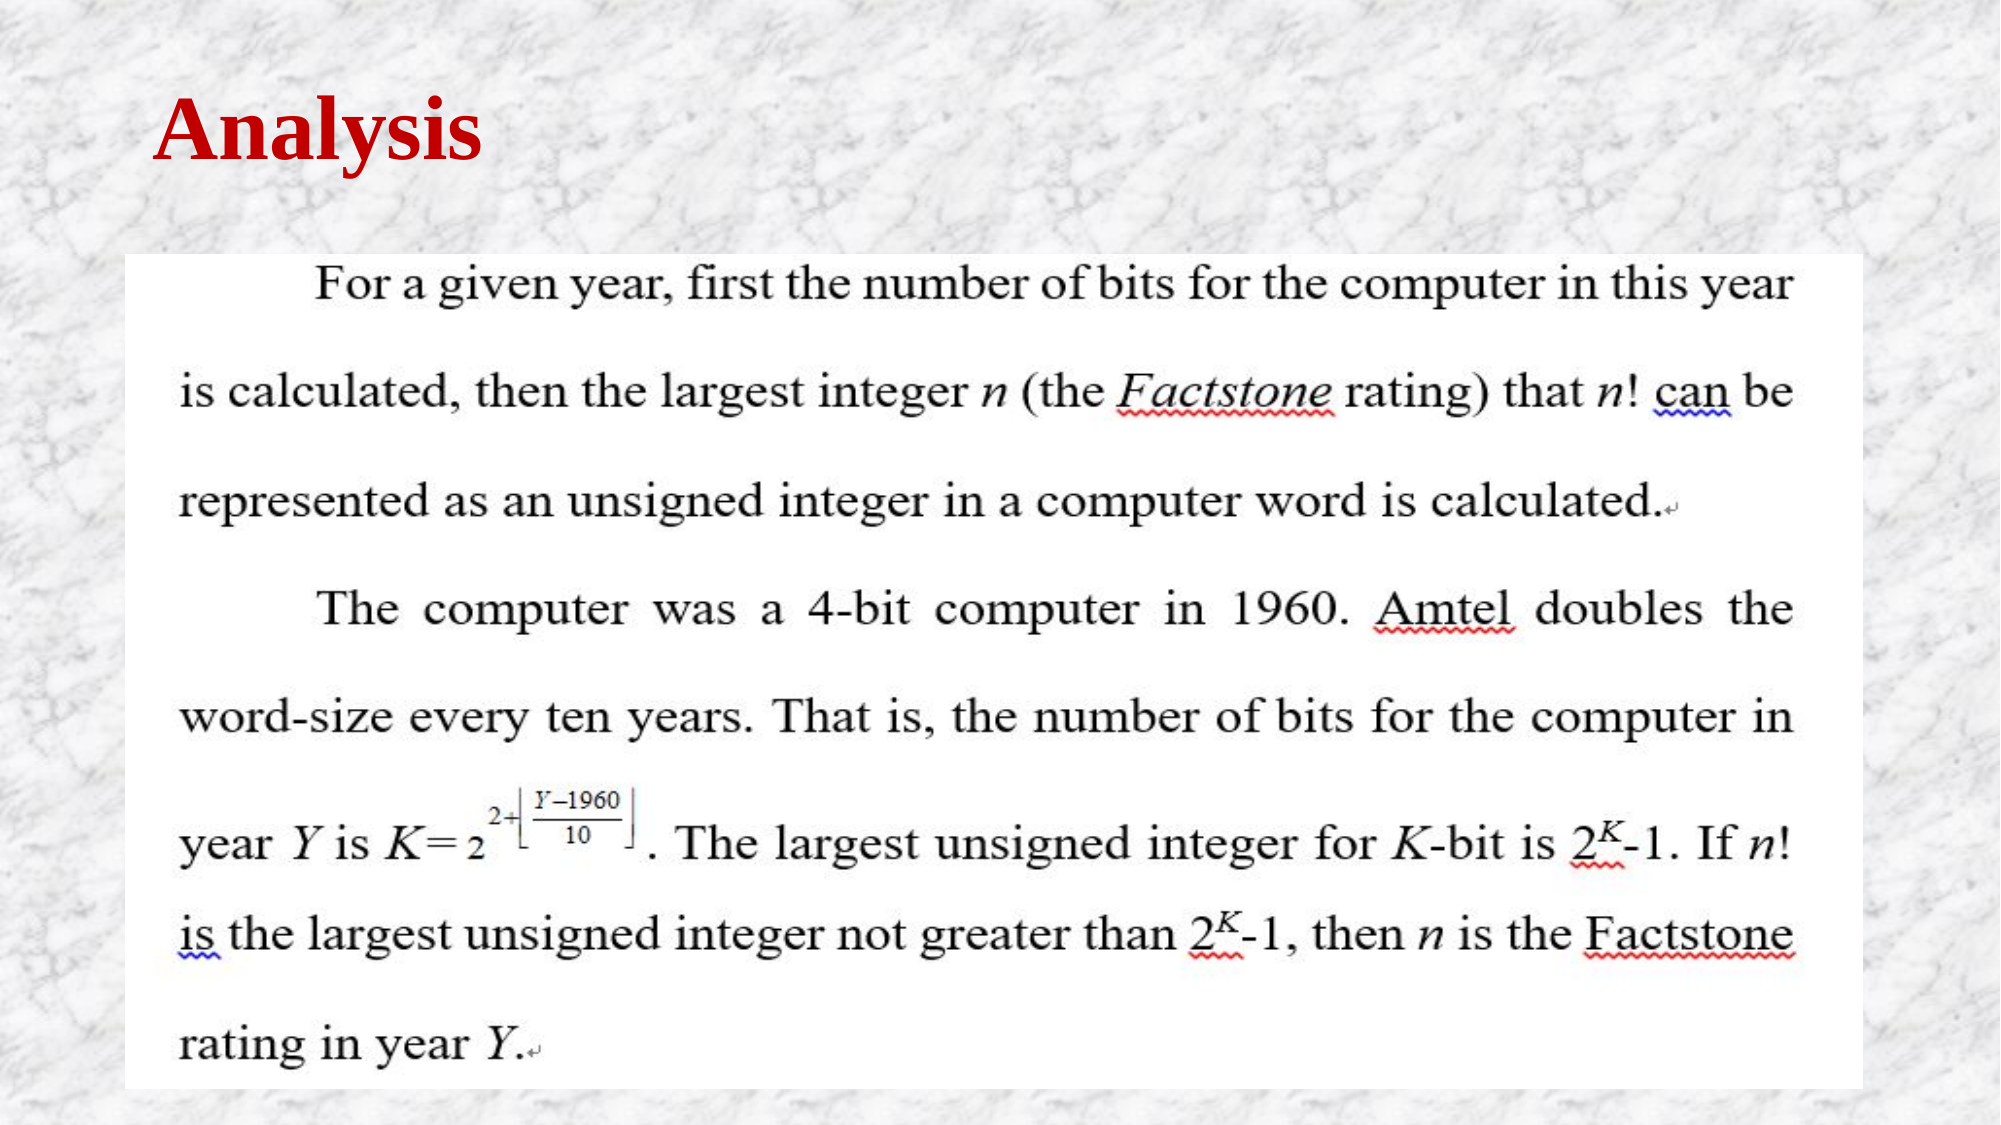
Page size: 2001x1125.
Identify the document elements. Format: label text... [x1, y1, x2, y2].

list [124, 254, 1863, 1089]
title Analysis [137, 59, 1863, 200]
